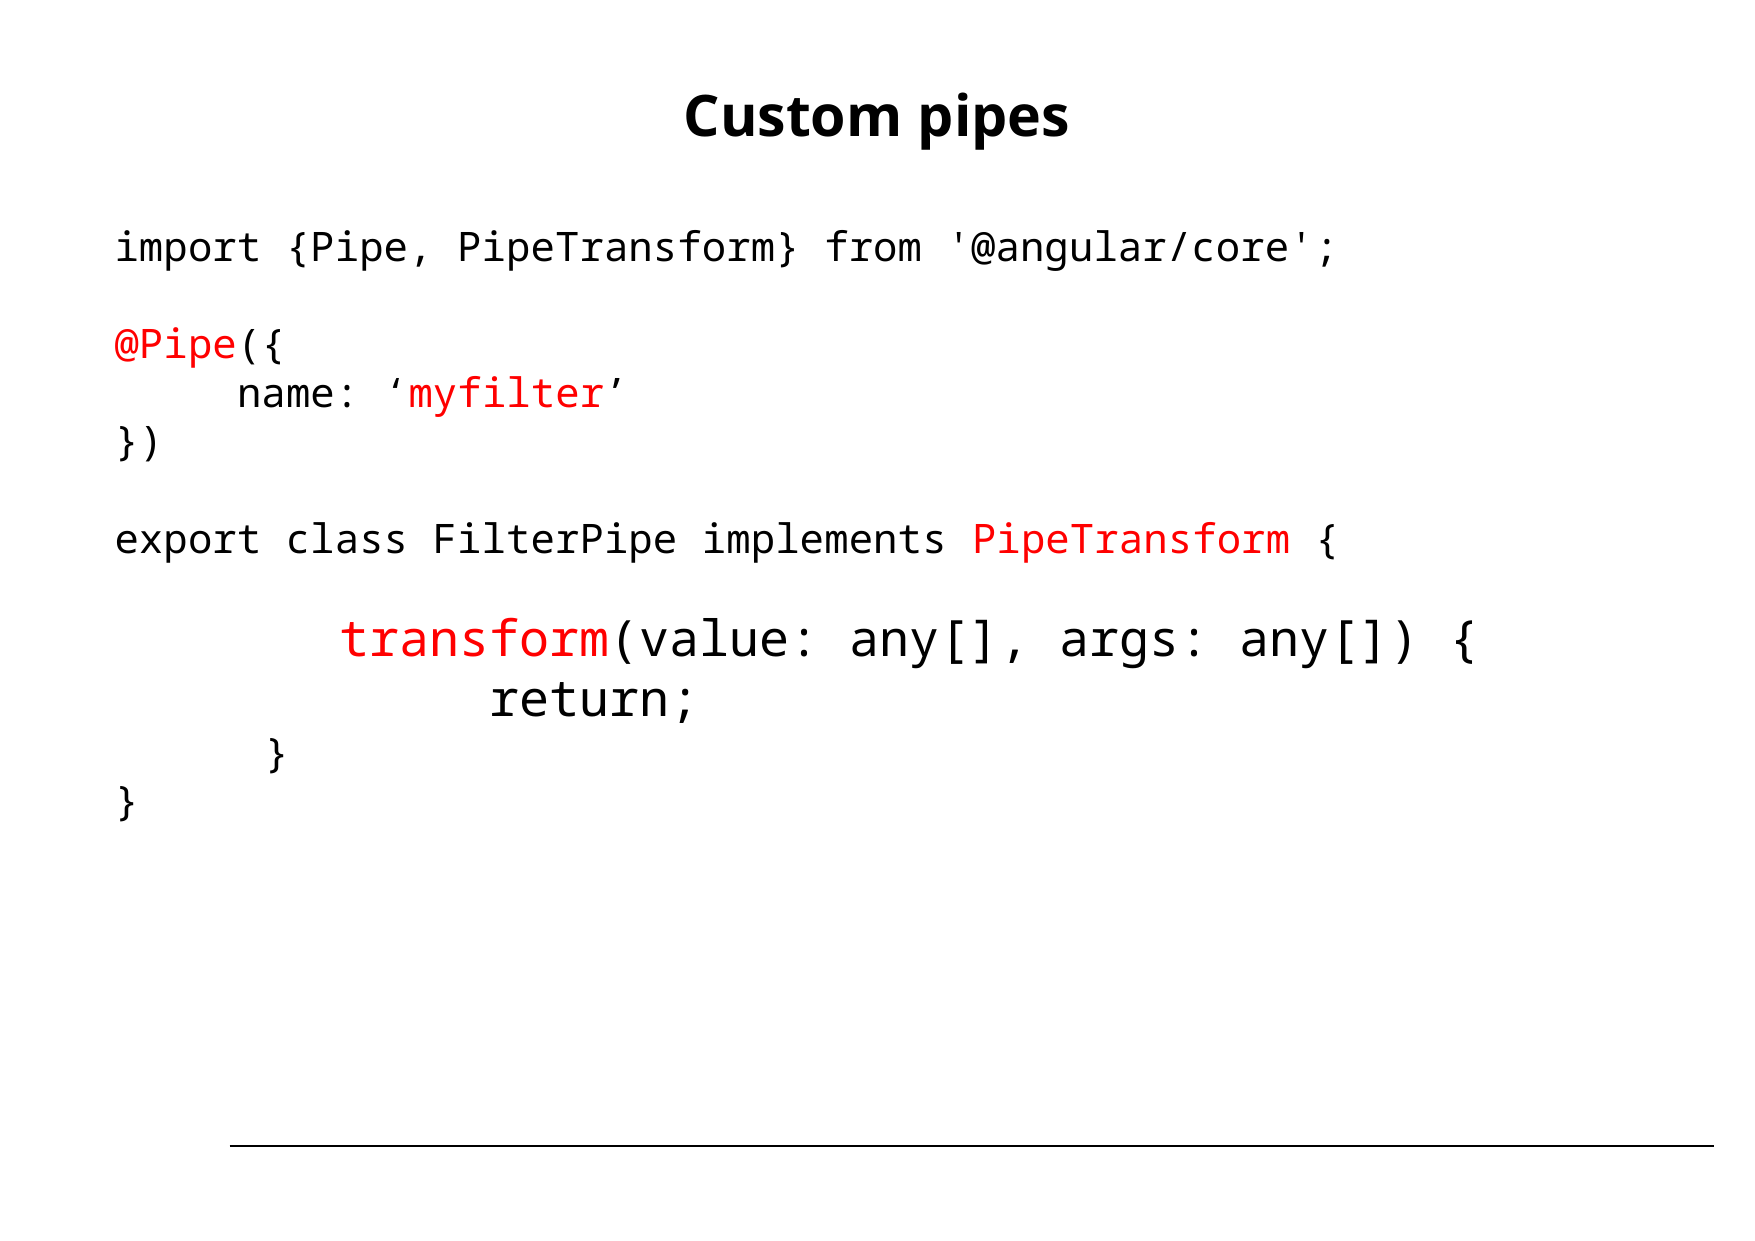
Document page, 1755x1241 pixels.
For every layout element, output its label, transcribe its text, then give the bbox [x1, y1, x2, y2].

title Custom pipes [75, 79, 1679, 149]
list import {Pipe, PipeTransform} from '@angular/core'; @Pipe({ name: ‘myfilter’ }) export class FilterPipe implements PipeTransform { transform(value: any[], args: any[]) { return; } } [114, 220, 1732, 880]
